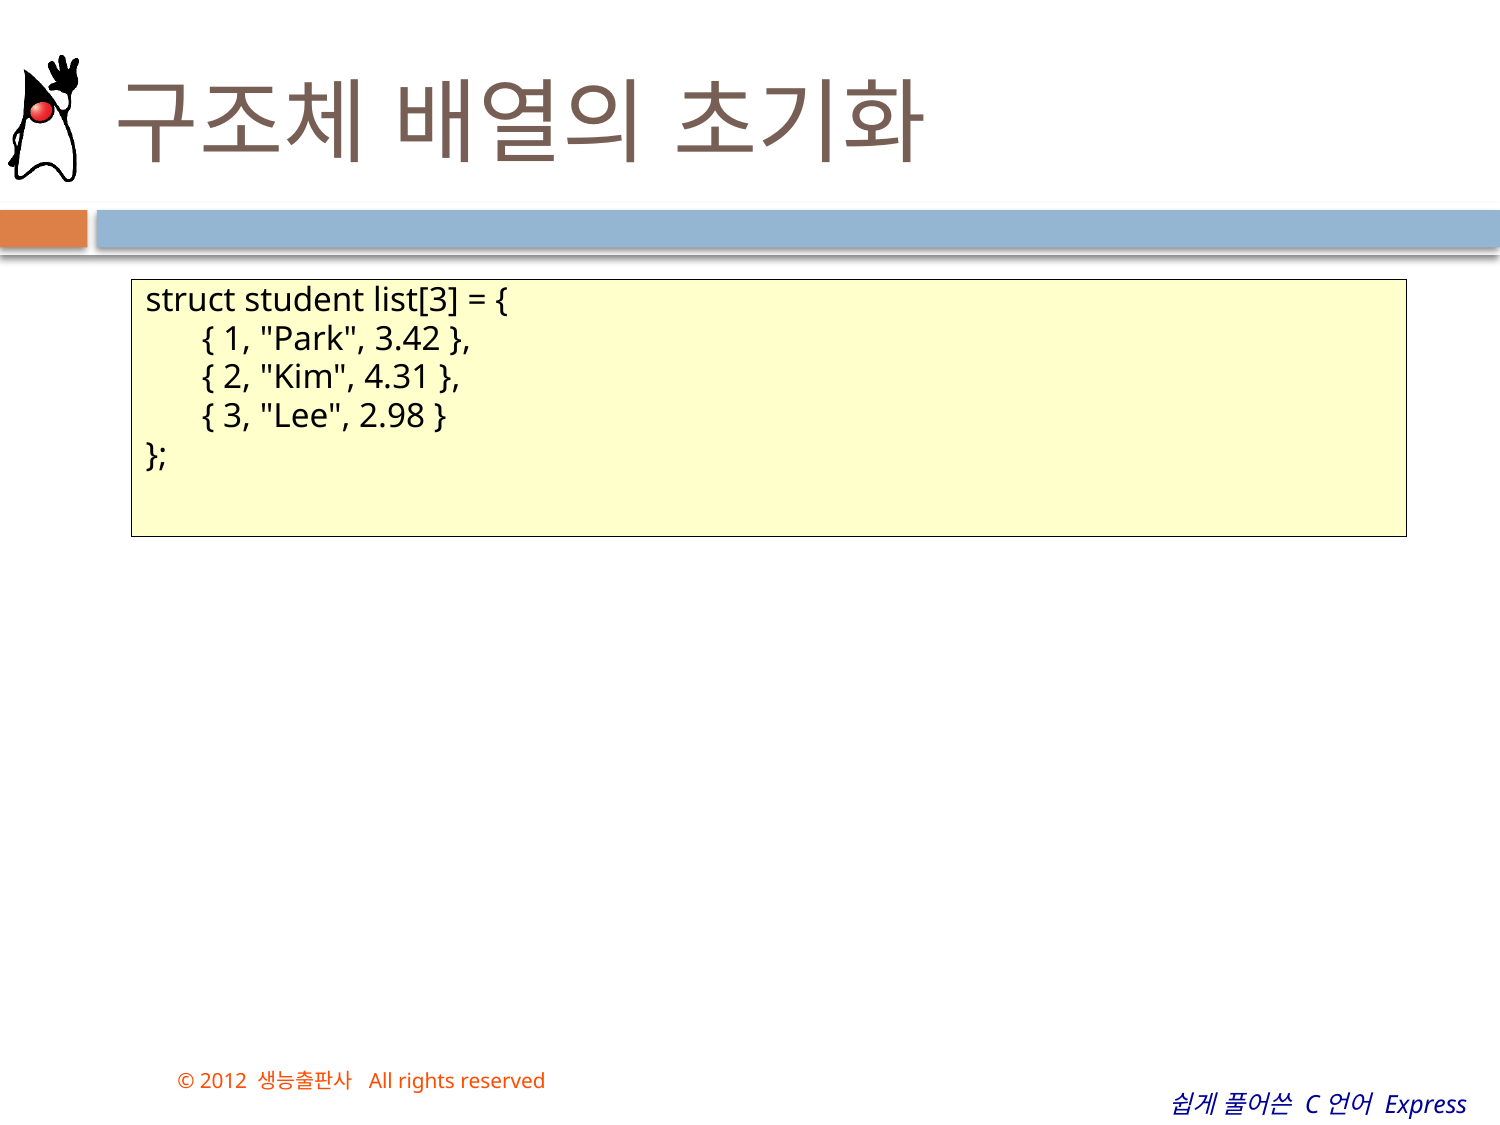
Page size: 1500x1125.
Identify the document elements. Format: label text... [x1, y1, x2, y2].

picture [8, 55, 79, 182]
text_box struct student list[3] = { { 1, "Park", 3.42 }, { 2, "Kim", 4.31 }, { 3, "Lee", 2.98 } }; [130, 278, 1407, 537]
title 구조체 배열의 초기화 [99, 37, 1438, 200]
